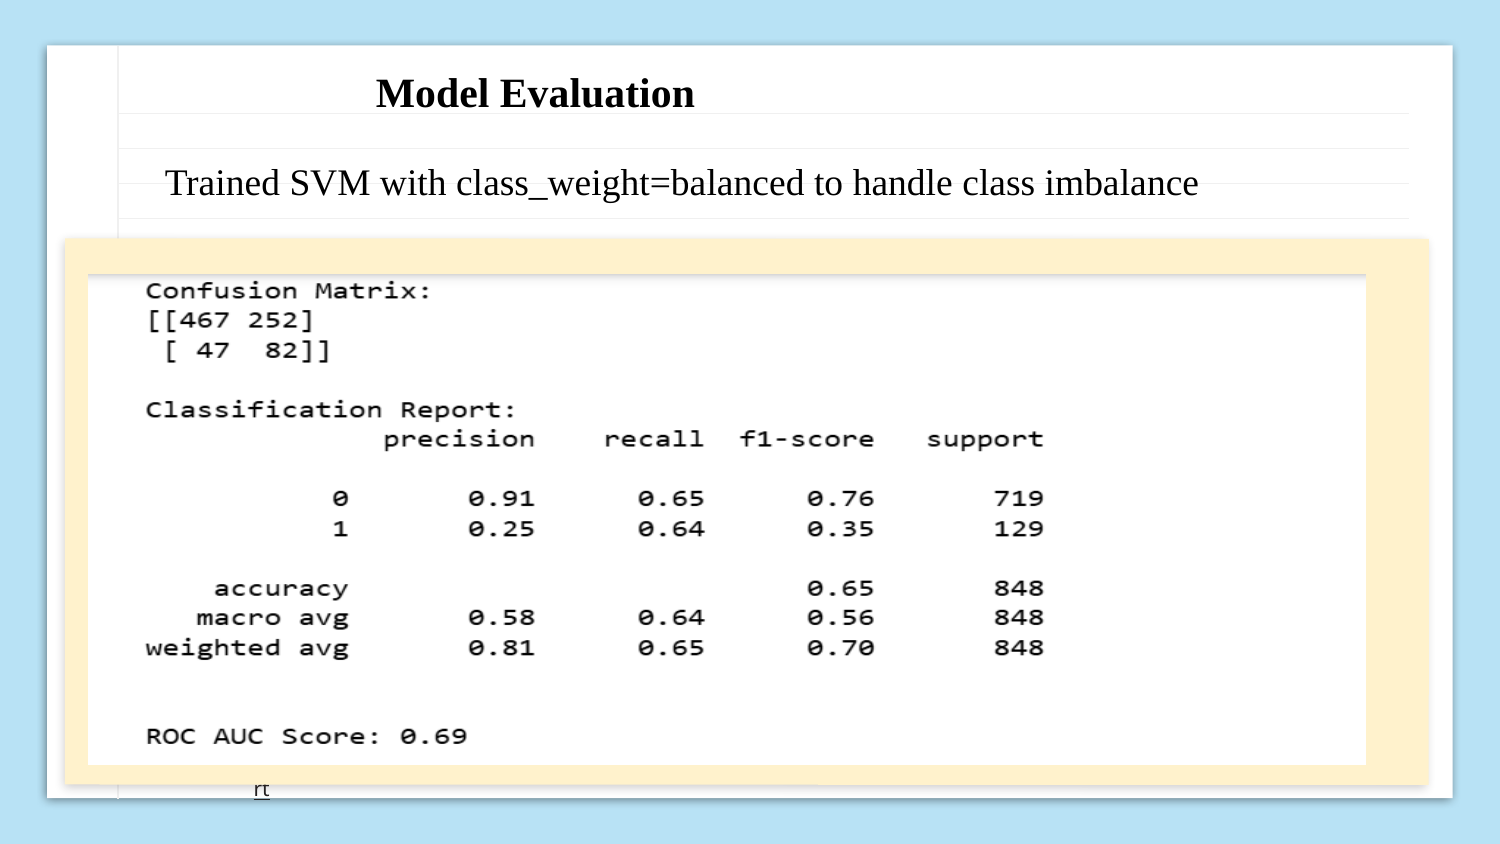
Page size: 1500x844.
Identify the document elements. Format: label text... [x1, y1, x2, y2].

text_box [64, 238, 1429, 785]
text_box Trained SVM with class_weight=balanced to handle class imbalance [150, 151, 1333, 211]
picture [88, 274, 1367, 765]
text_box Model Evaluation [361, 58, 1392, 124]
